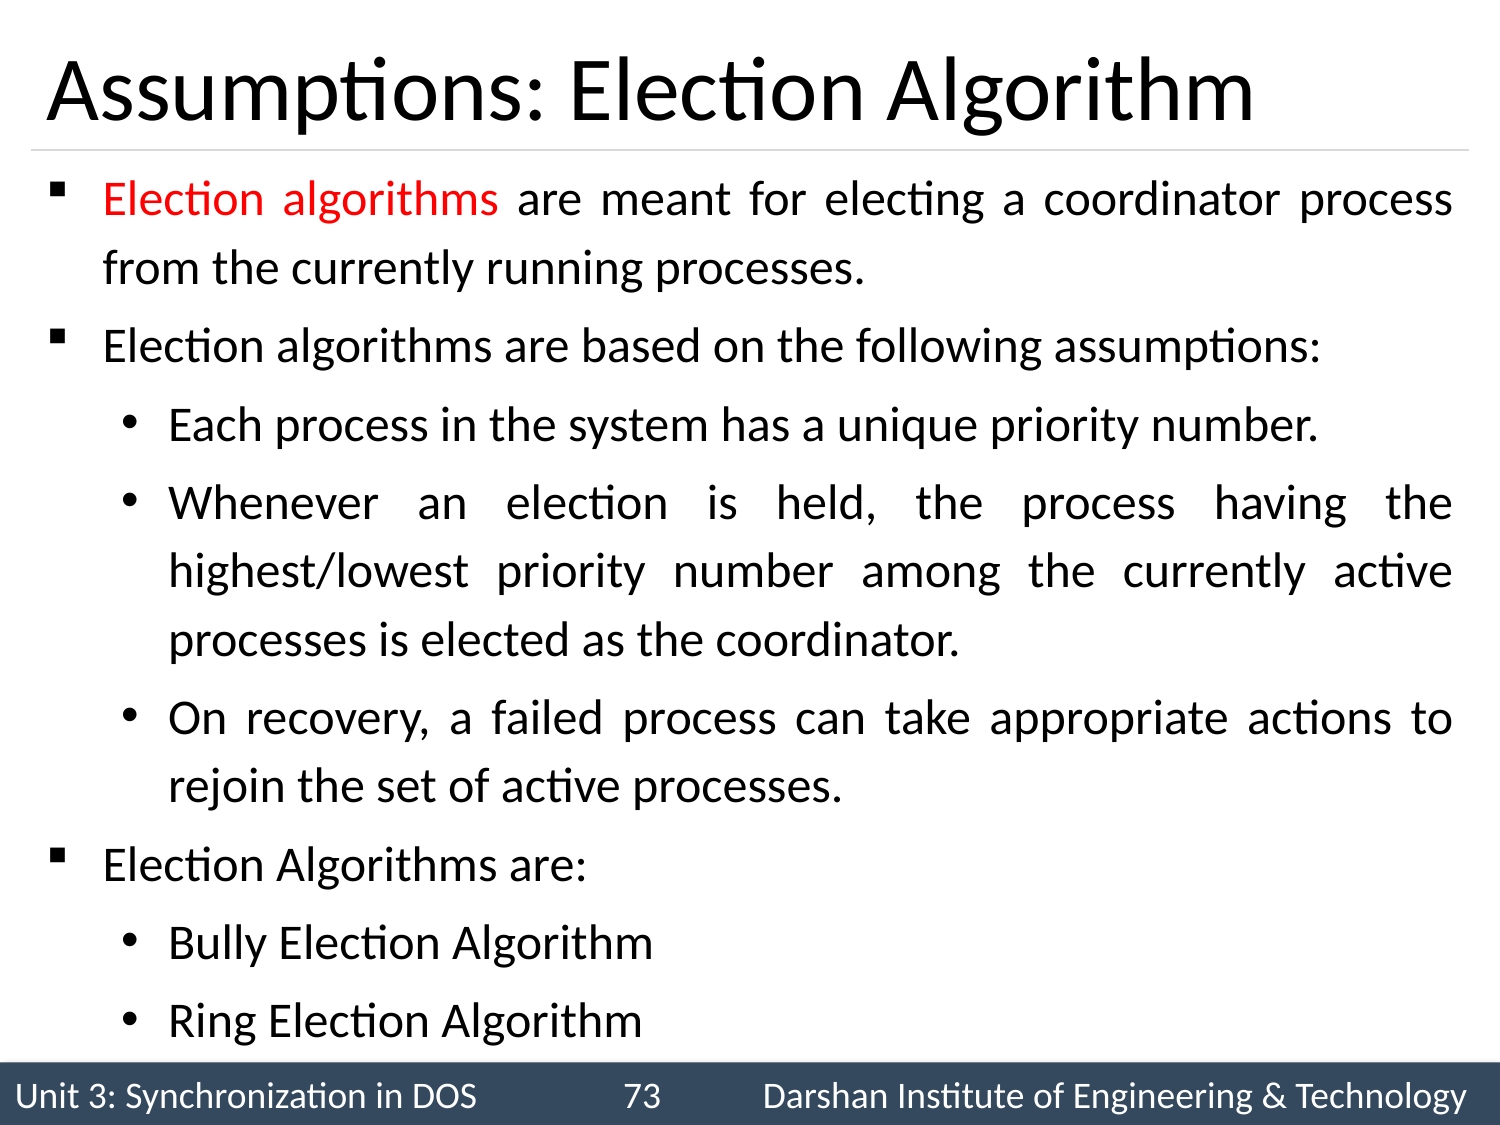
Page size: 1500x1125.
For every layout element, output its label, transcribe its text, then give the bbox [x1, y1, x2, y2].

list Election algorithms are meant for electing a coordinator process from the currently running processes. Election algorithms are based on the following assumptions: Each process in the system has a unique priority number. Whenever an election is held, the process having the highest/lowest priority number among the currently active processes is elected as the coordinator. On recovery, a failed process can take appropriate actions to rejoin the set of active processes. Election Algorithms are: Bully Election Algorithm Ring Election Algorithm [31, 149, 1469, 1025]
title Assumptions: Election Algorithm [31, 17, 1469, 149]
